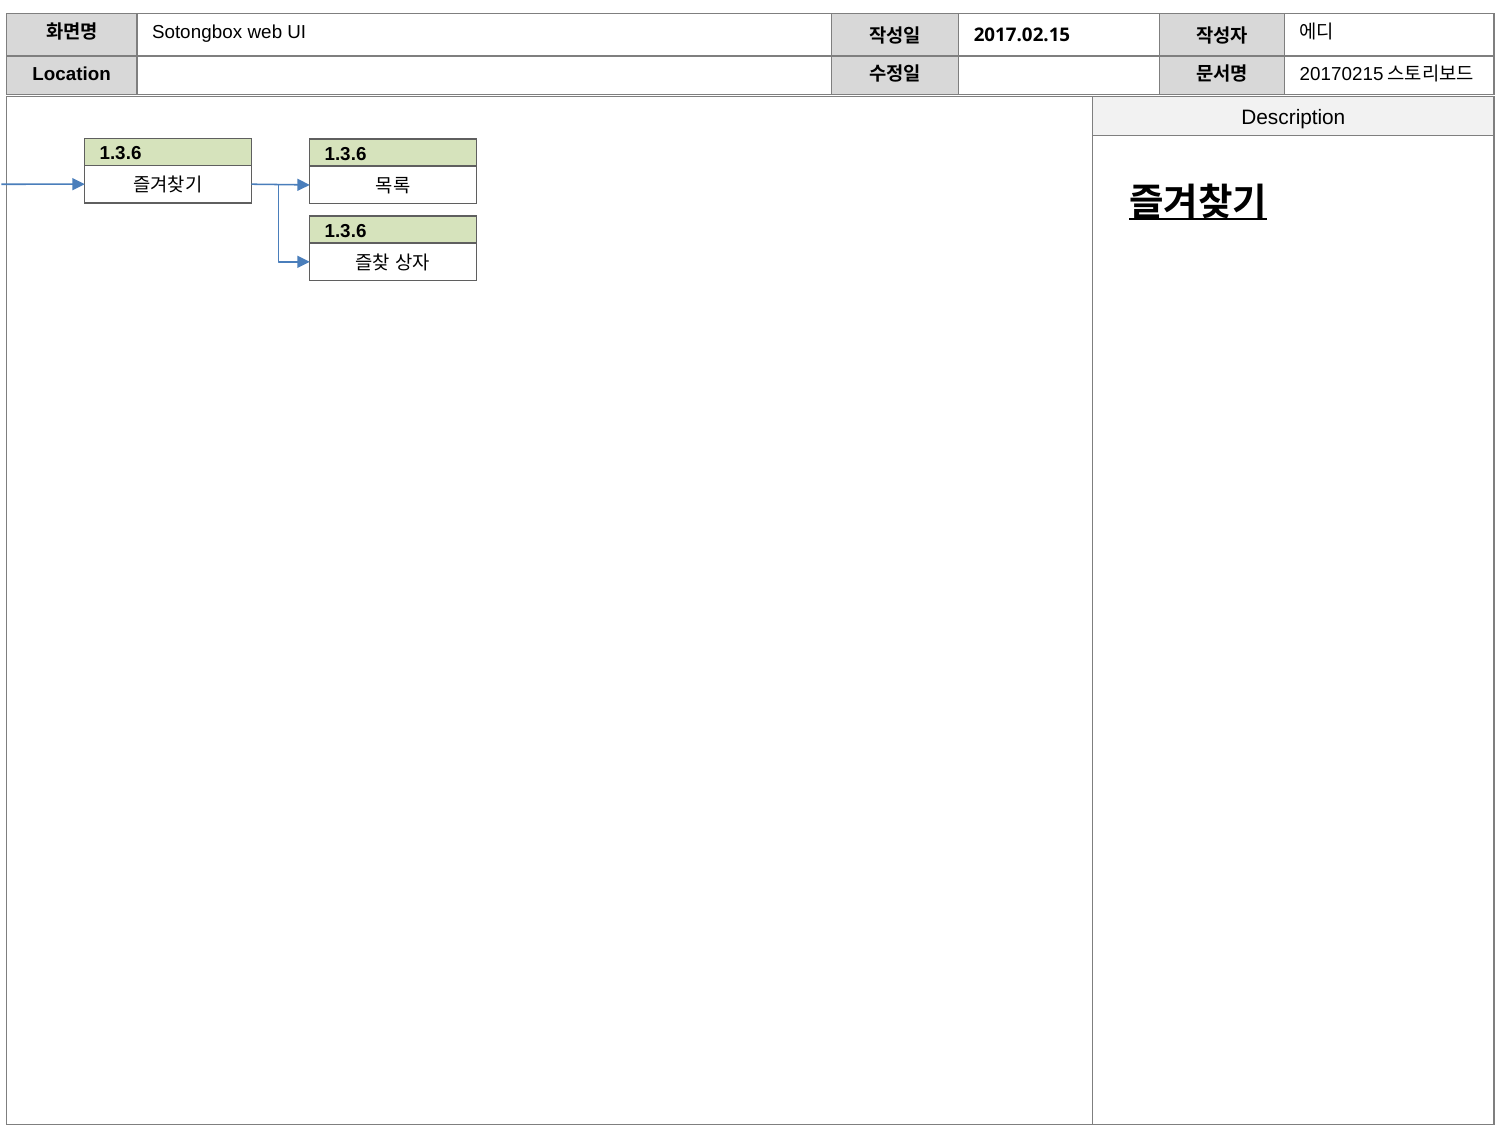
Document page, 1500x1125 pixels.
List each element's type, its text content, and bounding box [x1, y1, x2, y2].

text_box 즐겨찾기 [1114, 170, 1500, 232]
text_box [254, 207, 334, 239]
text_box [309, 215, 477, 281]
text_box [309, 138, 477, 204]
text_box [84, 138, 252, 204]
